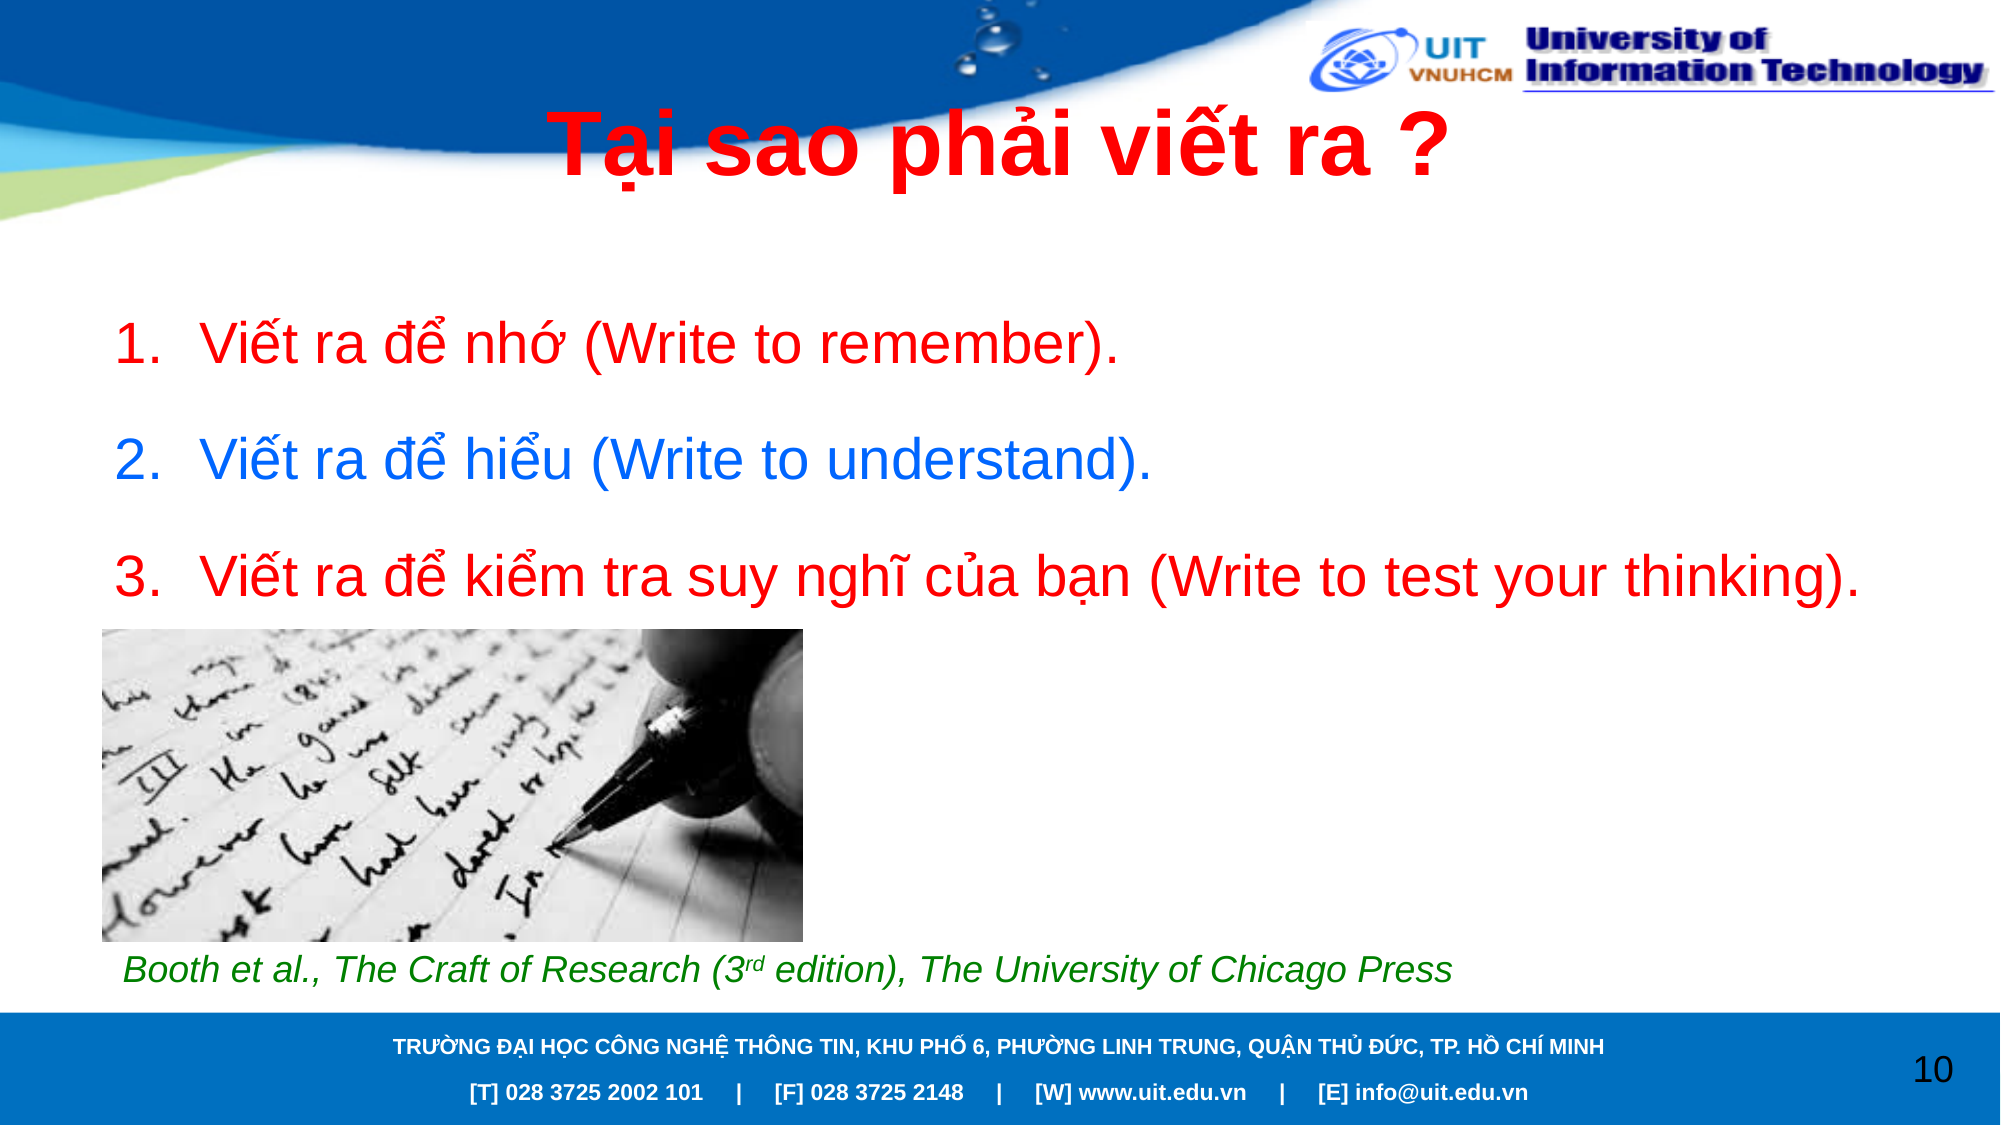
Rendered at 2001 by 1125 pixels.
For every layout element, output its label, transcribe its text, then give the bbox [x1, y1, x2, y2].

title Tại sao phải viết ra ? [99, 45, 1900, 233]
picture [0, 0, 2001, 1125]
text_box Booth et al., The Craft of Research (3rd edition), The University of Chicago Press [107, 937, 1469, 998]
list Viết ra để nhớ (Write to remember). Viết ra để hiểu (Write to understand). Viết ra để kiểm tra suy nghĩ của bạn (Write to test your thinking). [99, 262, 1900, 1005]
